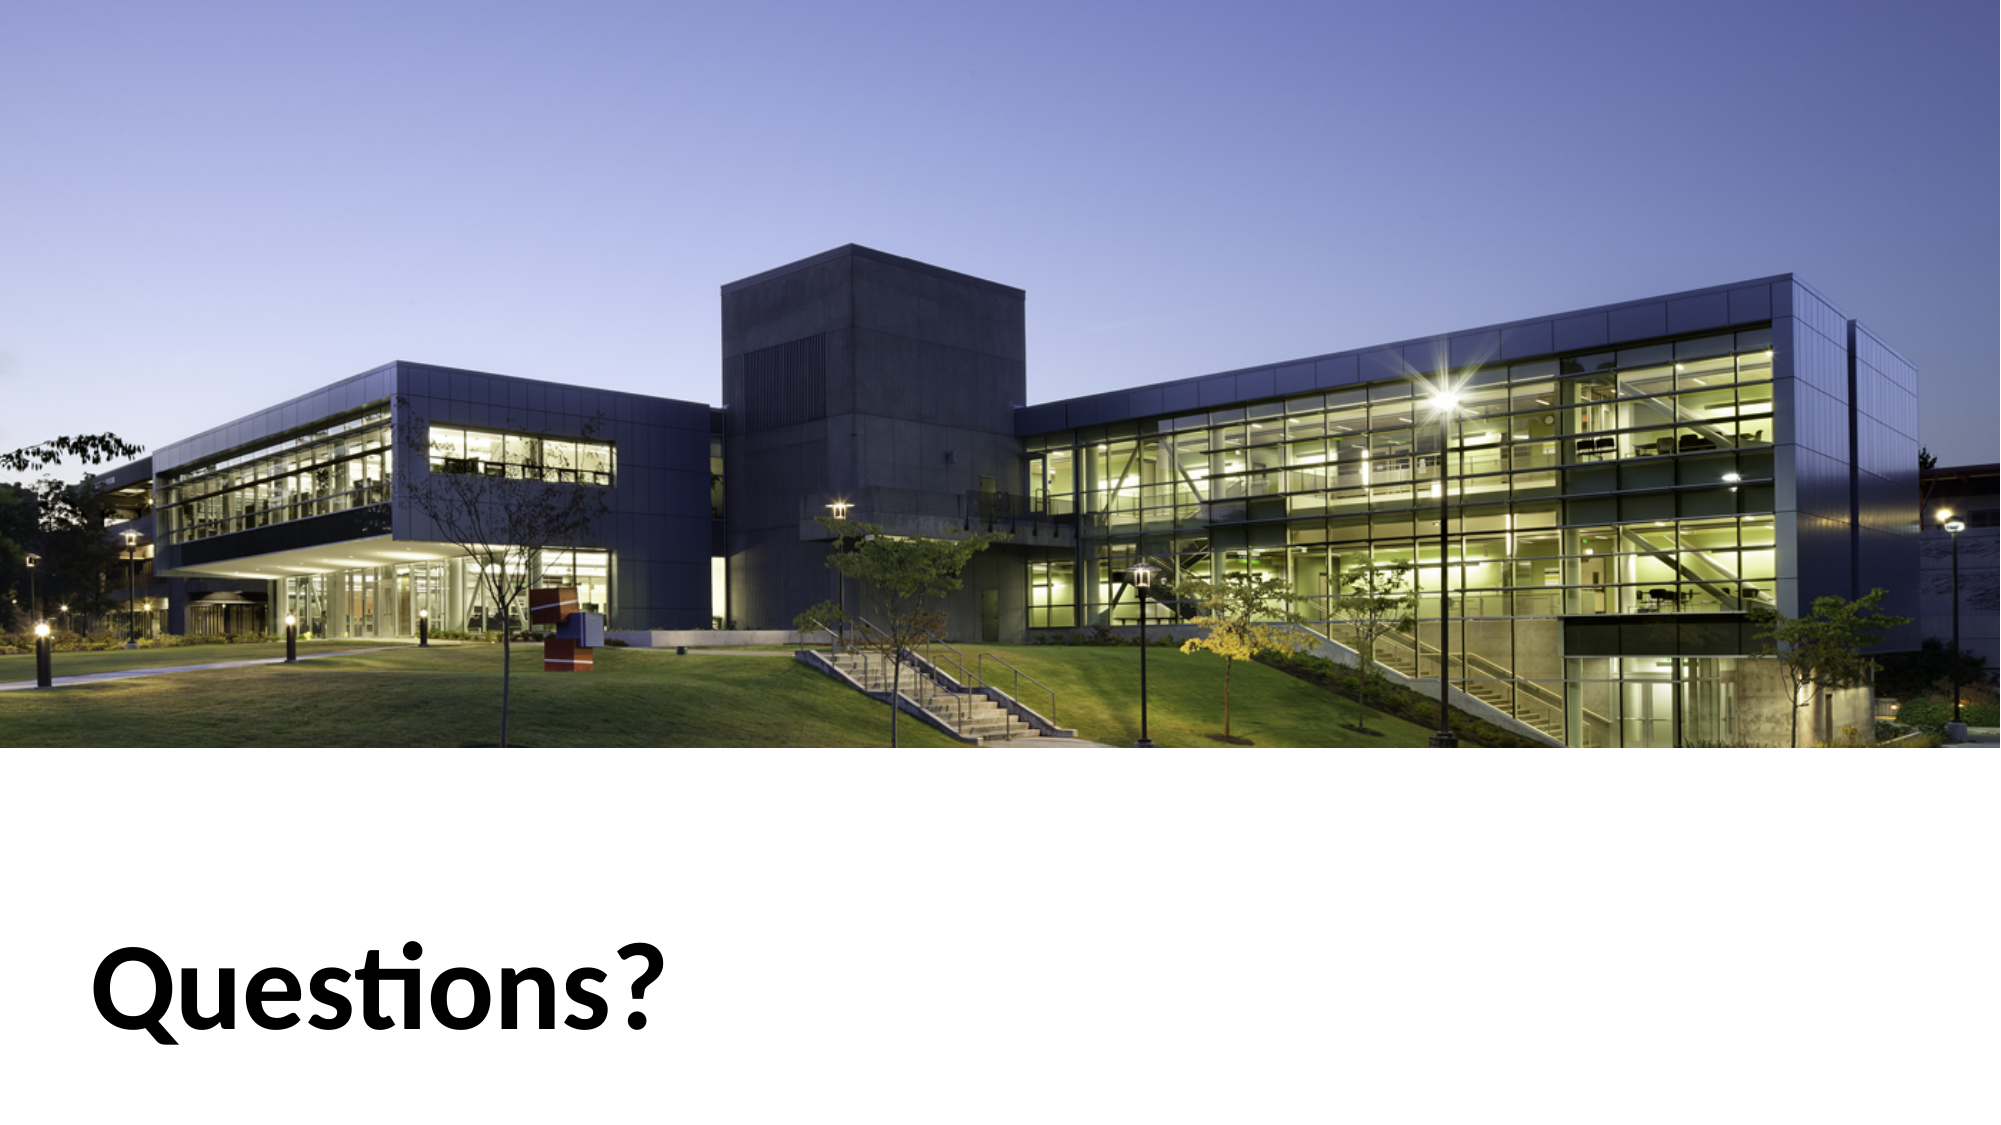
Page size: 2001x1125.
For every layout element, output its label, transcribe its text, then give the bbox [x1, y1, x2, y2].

picture [0, 0, 2000, 748]
title Questions? [75, 824, 1350, 1065]
